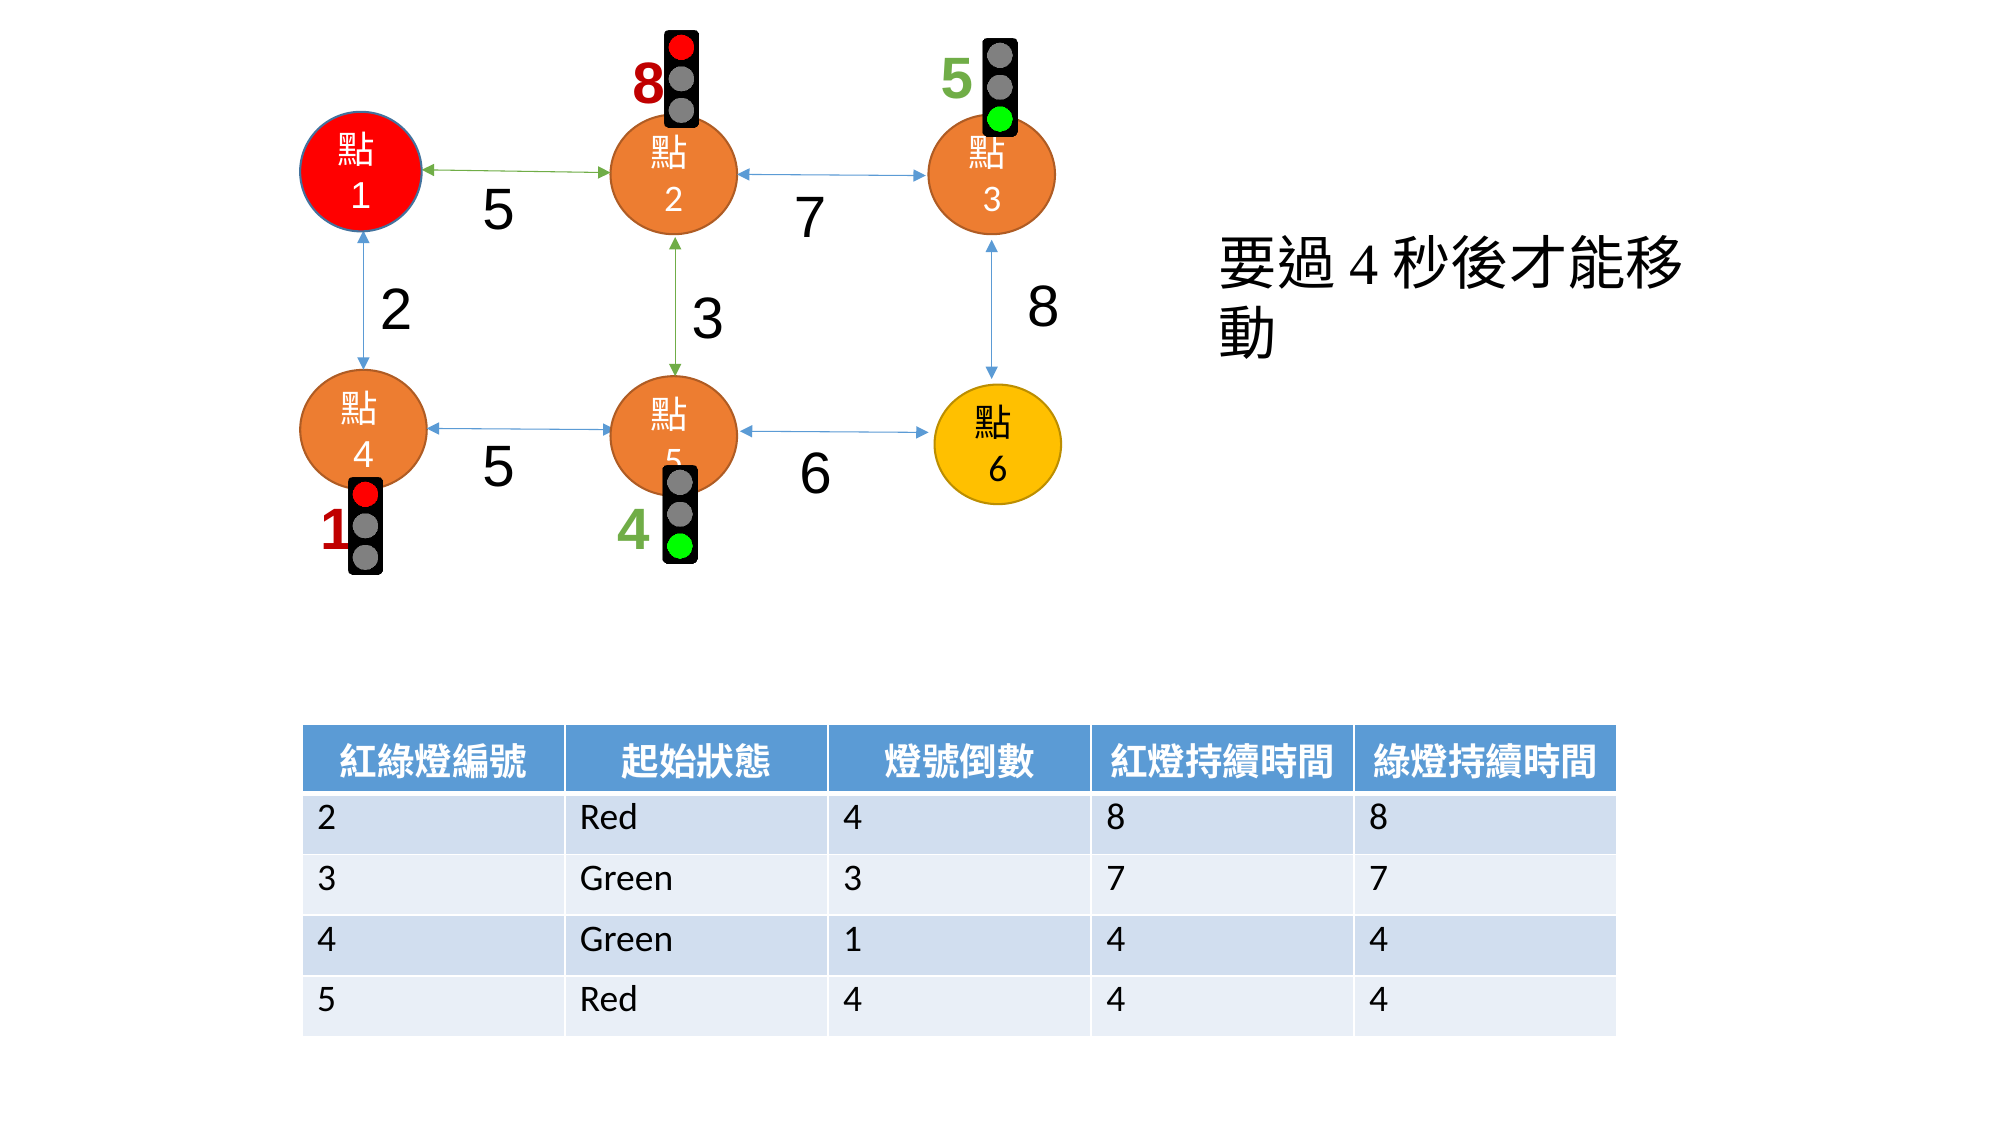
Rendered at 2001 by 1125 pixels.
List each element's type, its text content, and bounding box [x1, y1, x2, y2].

picture [343, 475, 391, 579]
table_header 起始狀態 [566, 725, 827, 791]
table_cell Red [566, 796, 827, 854]
table_cell 4 [829, 977, 1090, 1036]
table_cell 4 [829, 796, 1090, 854]
table_cell 3 [829, 855, 1090, 914]
table_cell Red [566, 977, 827, 1036]
table_header 燈號倒數 [829, 725, 1090, 791]
table_cell Green [566, 855, 827, 914]
table_cell 2 [303, 796, 564, 854]
table_header 紅燈持續時間 [1092, 725, 1353, 791]
text_box 8 [1160, 260, 1247, 346]
table_cell 4 [1092, 916, 1353, 975]
table_cell 7 [1092, 855, 1353, 914]
text_box 點1 [299, 145, 305, 198]
table_cell 4 [1355, 977, 1616, 1036]
table_cell 4 [303, 916, 564, 975]
table_cell 4 [1092, 977, 1353, 1036]
table_cell 3 [303, 855, 564, 914]
table_cell 8 [1092, 796, 1353, 854]
table_cell 8 [1355, 796, 1616, 854]
picture [979, 36, 1023, 140]
text_box 要過4秒後才能移動 [1204, 218, 1739, 374]
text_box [305, 32, 1160, 570]
table_header 綠燈持續時間 [1355, 725, 1616, 791]
picture [659, 28, 707, 132]
table_header 紅綠燈編號 [303, 725, 564, 791]
table_cell 4 [1355, 916, 1616, 975]
table_cell 5 [303, 977, 564, 1036]
table_cell 1 [829, 916, 1090, 975]
text_box 點4 [299, 404, 305, 455]
table_cell Green [566, 916, 827, 975]
table_cell 7 [1355, 855, 1616, 914]
